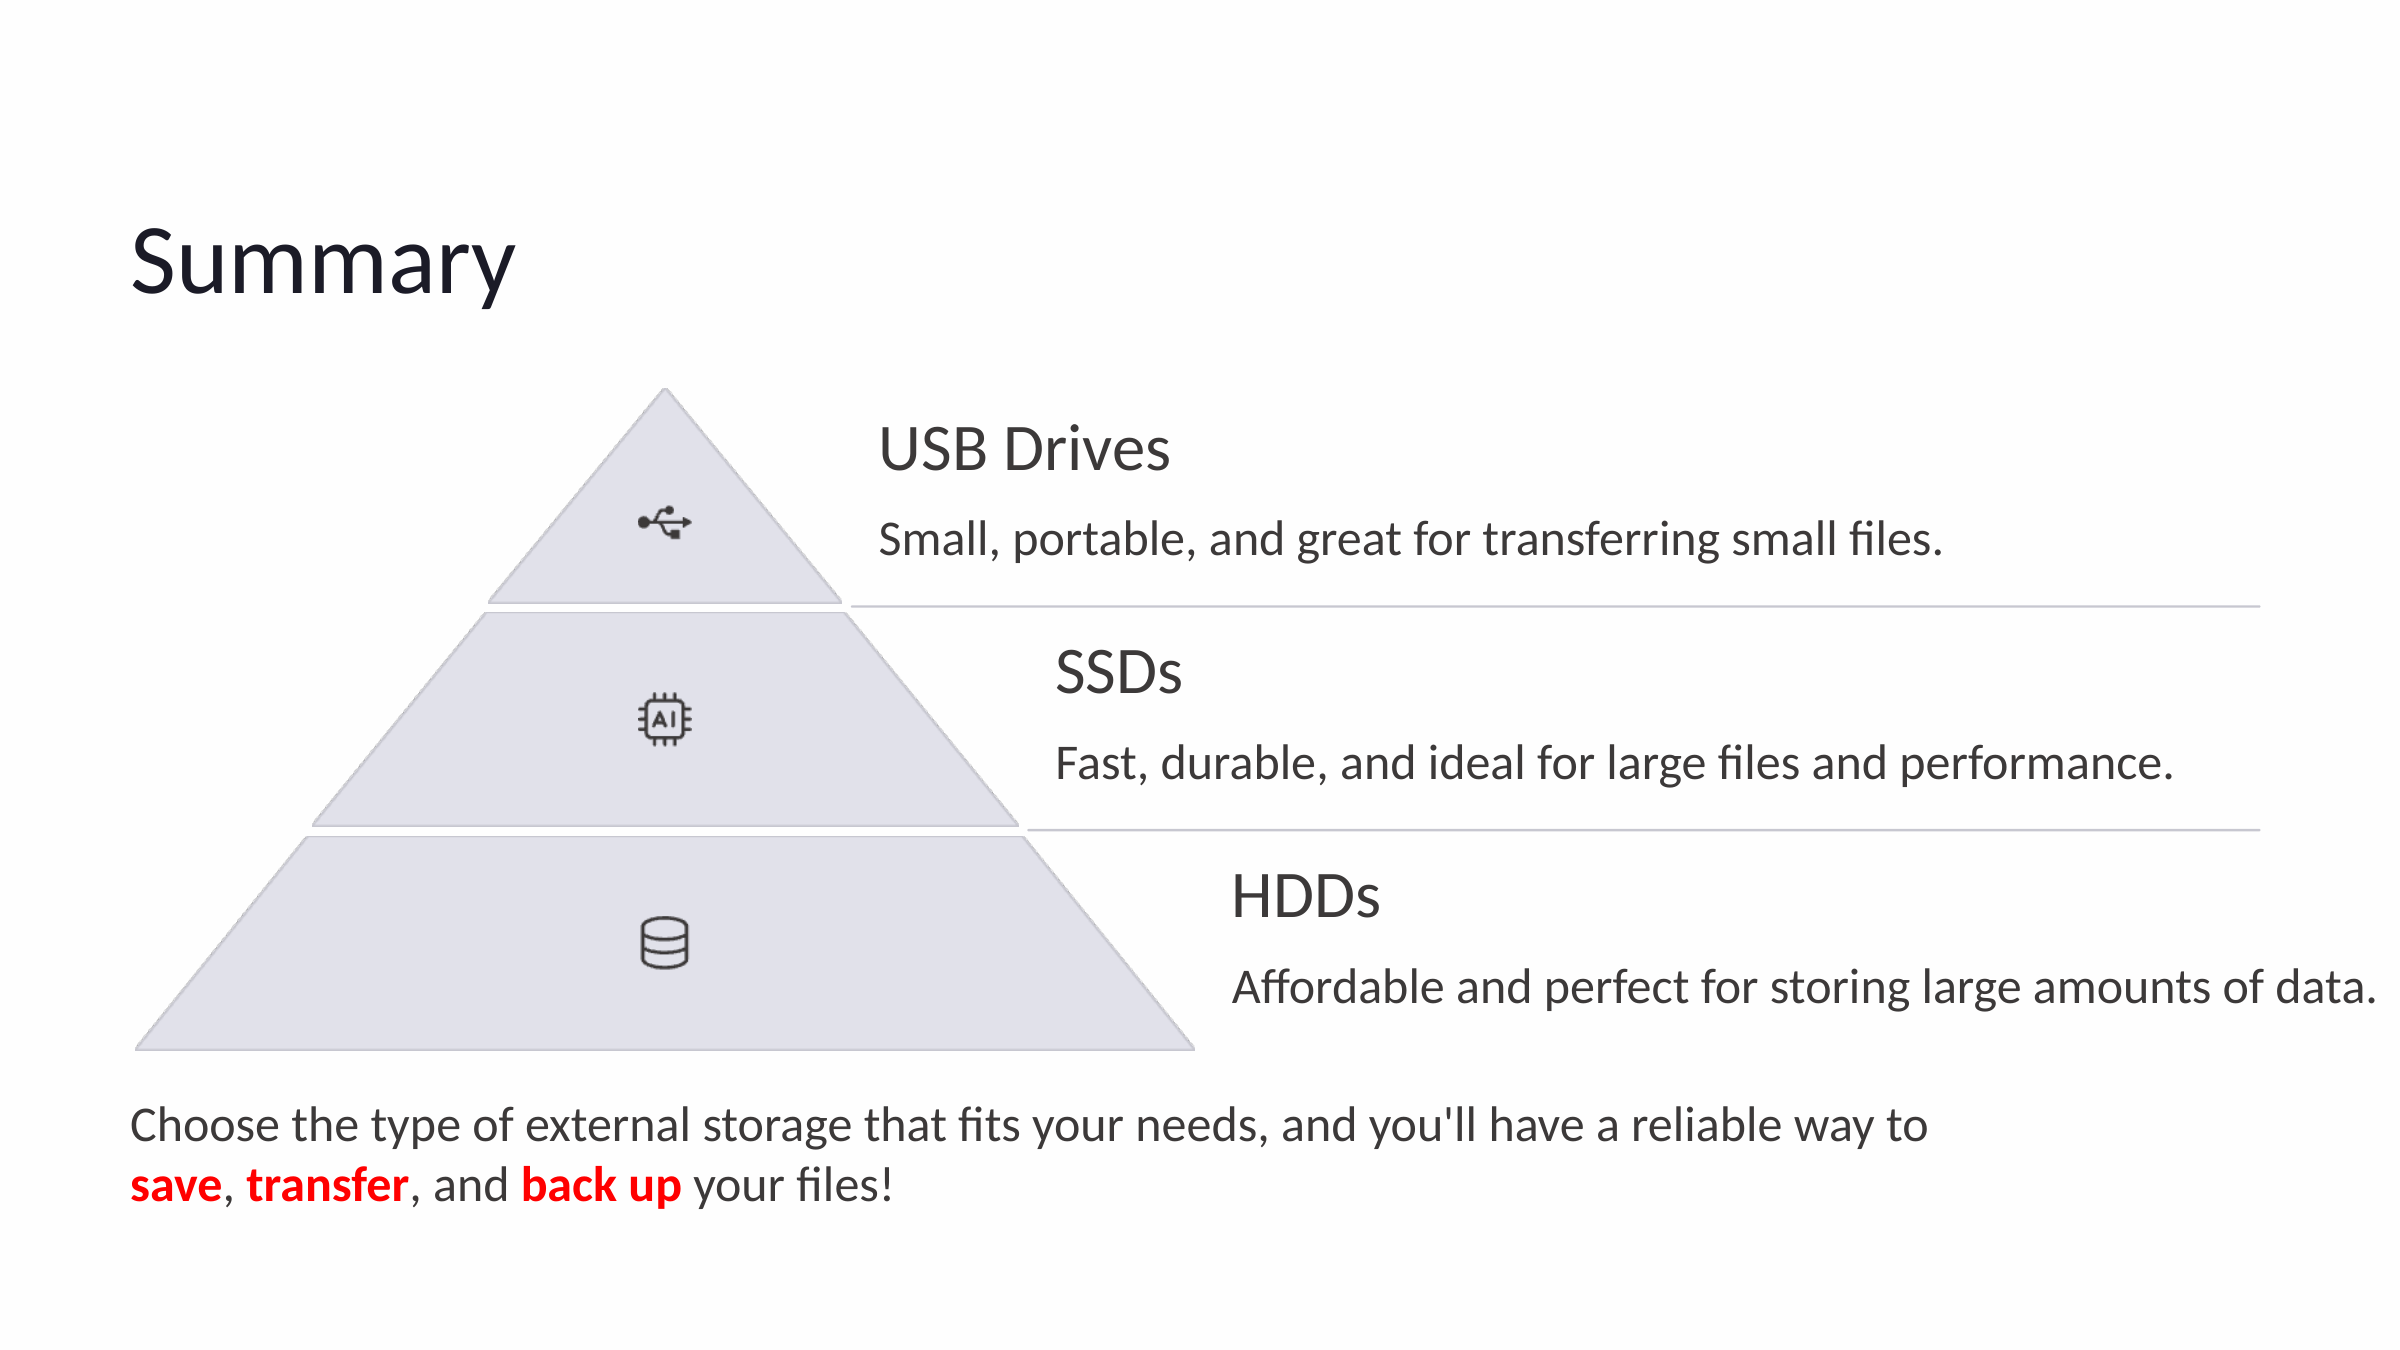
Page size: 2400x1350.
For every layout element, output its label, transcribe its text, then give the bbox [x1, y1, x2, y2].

text_box Fast, durable, and ideal for large files and performance. [1055, 730, 1963, 790]
text_box HDDs [1231, 873, 1697, 932]
picture [311, 612, 1019, 827]
picture [488, 388, 842, 604]
picture [135, 836, 1195, 1051]
text_box Choose the type of external storage that fits your needs, and you'll have a reliable way to save, transfer, and back up your files! [130, 1092, 2270, 1152]
text_box Affordable and perfect for storing large amounts of data. [1231, 953, 2168, 1014]
text_box Summary [130, 198, 1061, 315]
text_box Small, portable, and great for transferring small files. [878, 506, 1745, 566]
text_box USB Drives [878, 425, 1344, 484]
text_box SSDs [1055, 649, 1521, 708]
text_box [1027, 828, 2261, 832]
